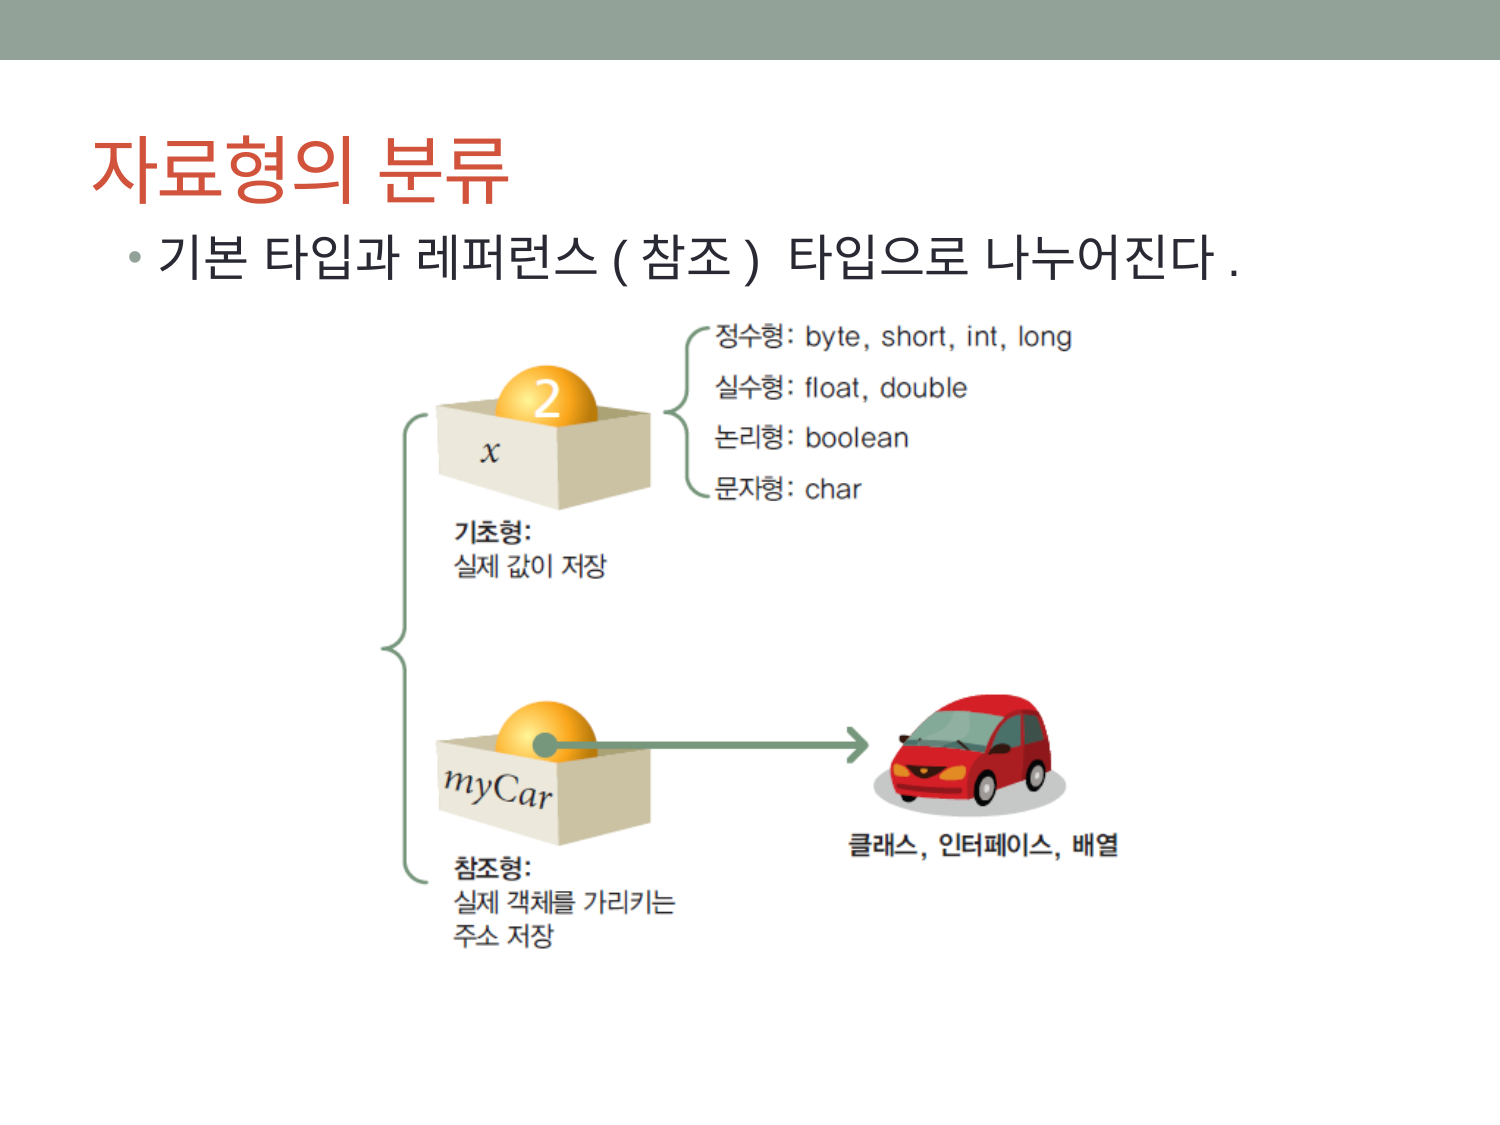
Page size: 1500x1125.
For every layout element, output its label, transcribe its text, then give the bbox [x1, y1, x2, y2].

title 자료형의 분류 [75, 87, 1425, 250]
picture [373, 299, 1135, 959]
list 기본 타입과 레퍼런스(참조) 타입으로 나누어진다. [112, 218, 1491, 313]
